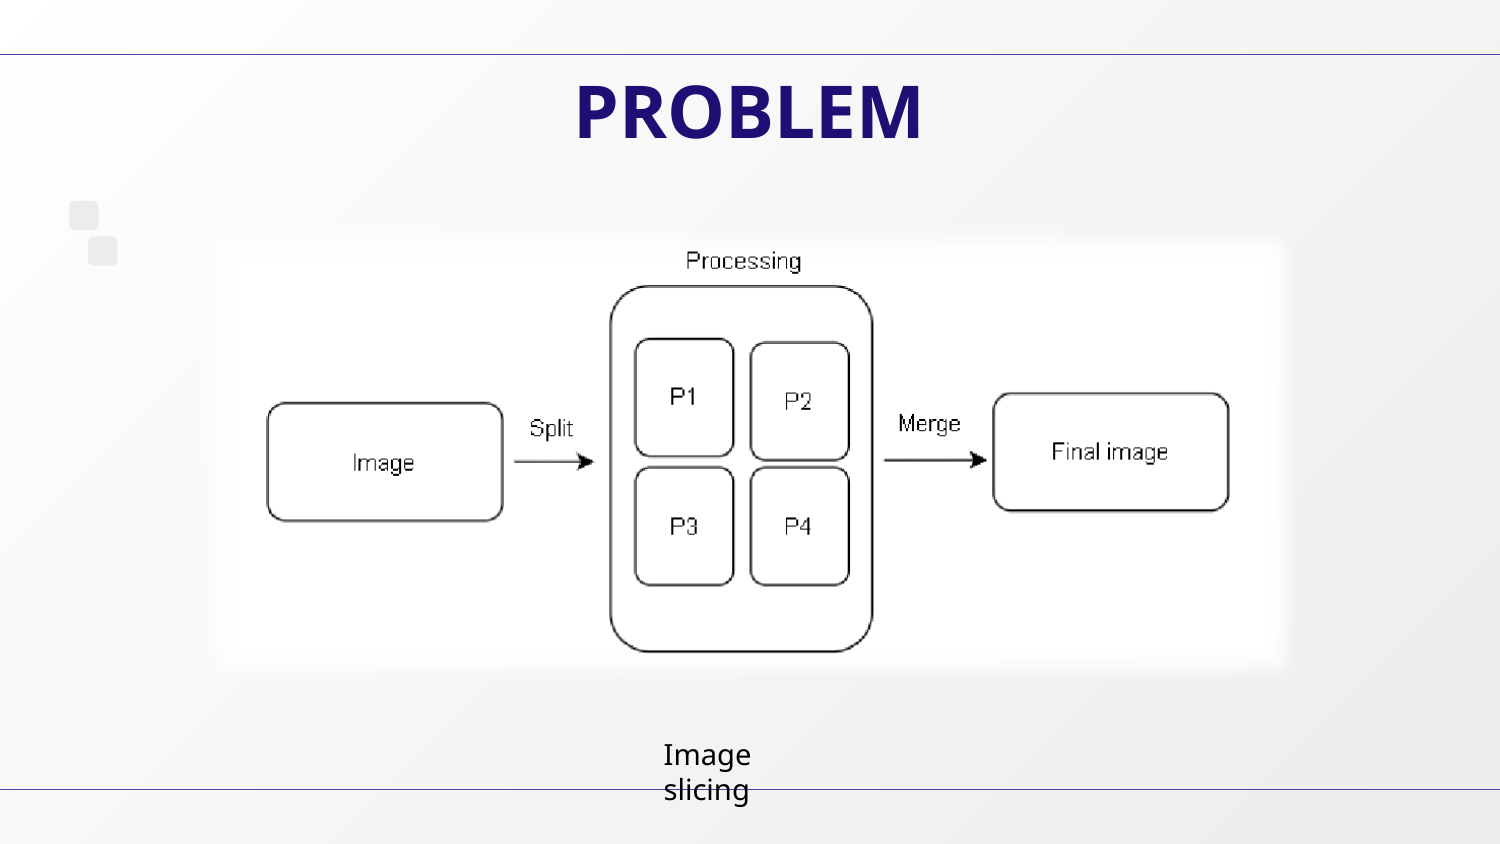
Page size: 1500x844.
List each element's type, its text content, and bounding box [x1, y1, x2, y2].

text_box Image slicing [648, 729, 852, 814]
picture [197, 219, 1303, 687]
title PROBLEM [147, 50, 1353, 137]
